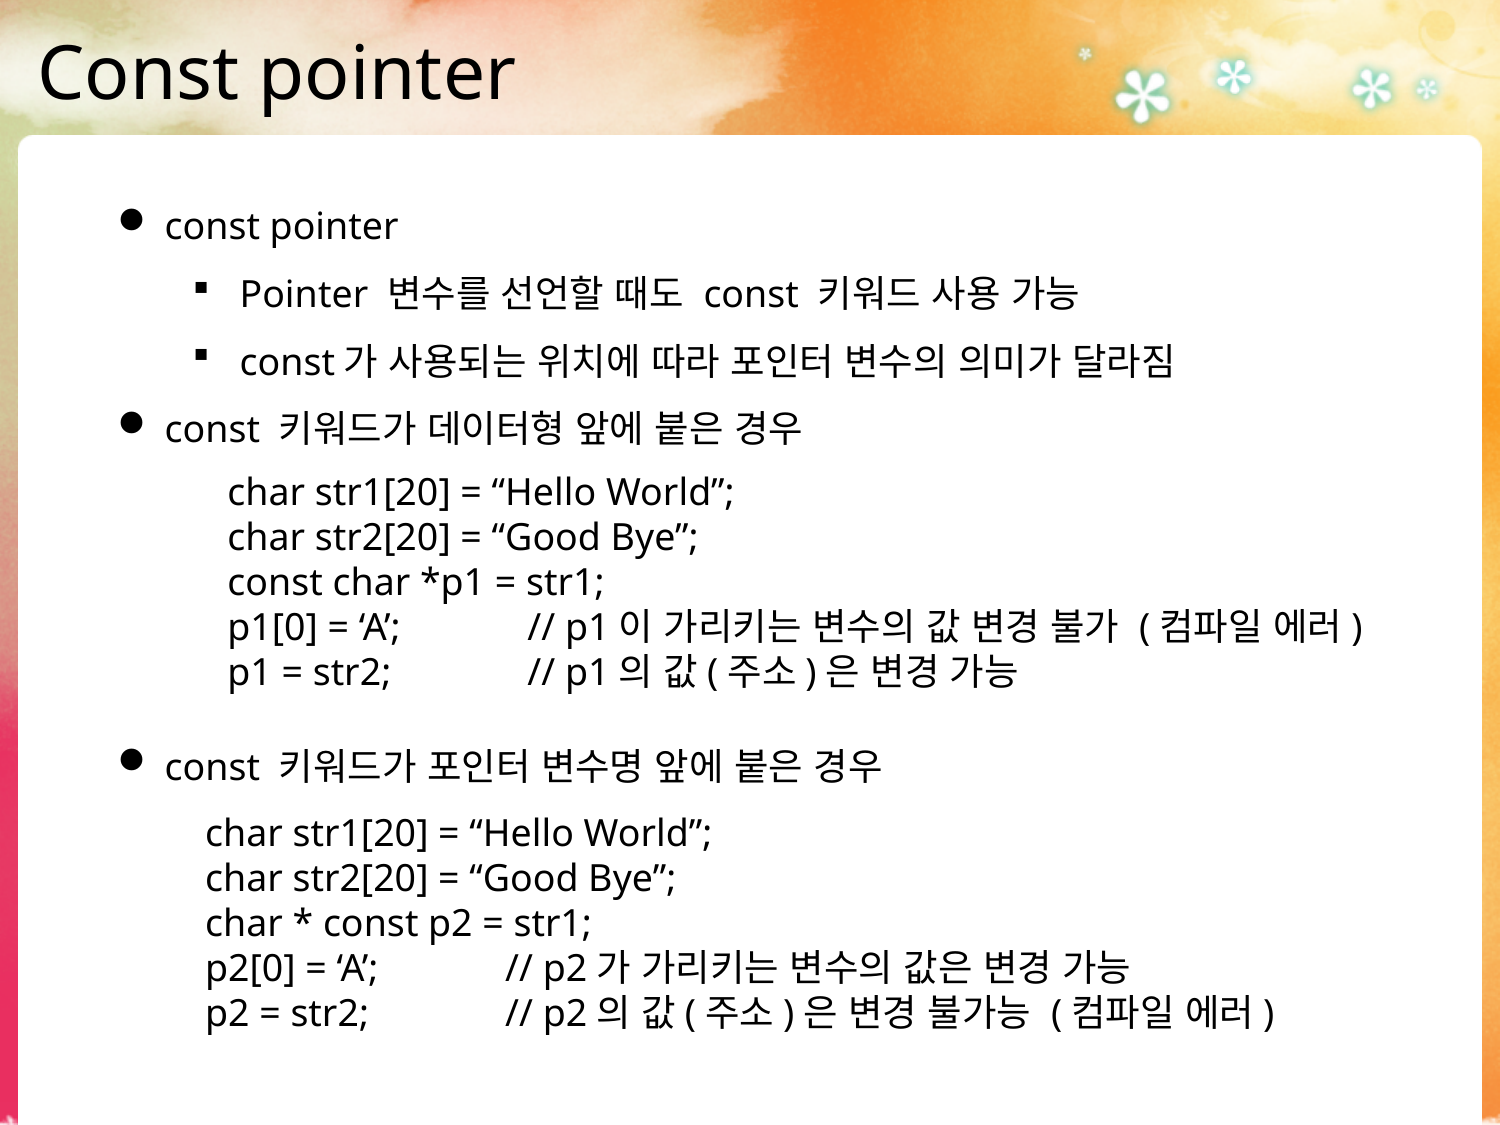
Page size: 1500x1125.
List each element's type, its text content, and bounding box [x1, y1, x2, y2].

picture [0, 0, 1500, 1125]
text_box const pointer Pointer 변수를 선언할 때도 const 키워드 사용 가능 const가 사용되는 위치에 따라 포인터 변수의 의미가 달라짐 const 키워드가 데이터형 앞에 붙은 경우 const 키워드가 포인터 변수명 앞에 붙은 경우 [102, 172, 1192, 795]
title Const pointer [22, 17, 1373, 122]
text_box char str1[20] = “Hello World”; char str2[20] = “Good Bye”; char * const p2 = str1; p2[0] = ‘A’; // p2가 가리키는 변수의 값은 변경 가능 p2 = str2; // p2의 값(주소)은 변경 불가능 (컴파일 에러) [190, 801, 1290, 1041]
text_box char str1[20] = “Hello World”; char str2[20] = “Good Bye”; const char *p1 = str1; p1[0] = ‘A’; // p1이 가리키는 변수의 값 변경 불가 (컴파일 에러) p1 = str2; // p1의 값(주소)은 변경 가능 [212, 460, 1378, 701]
